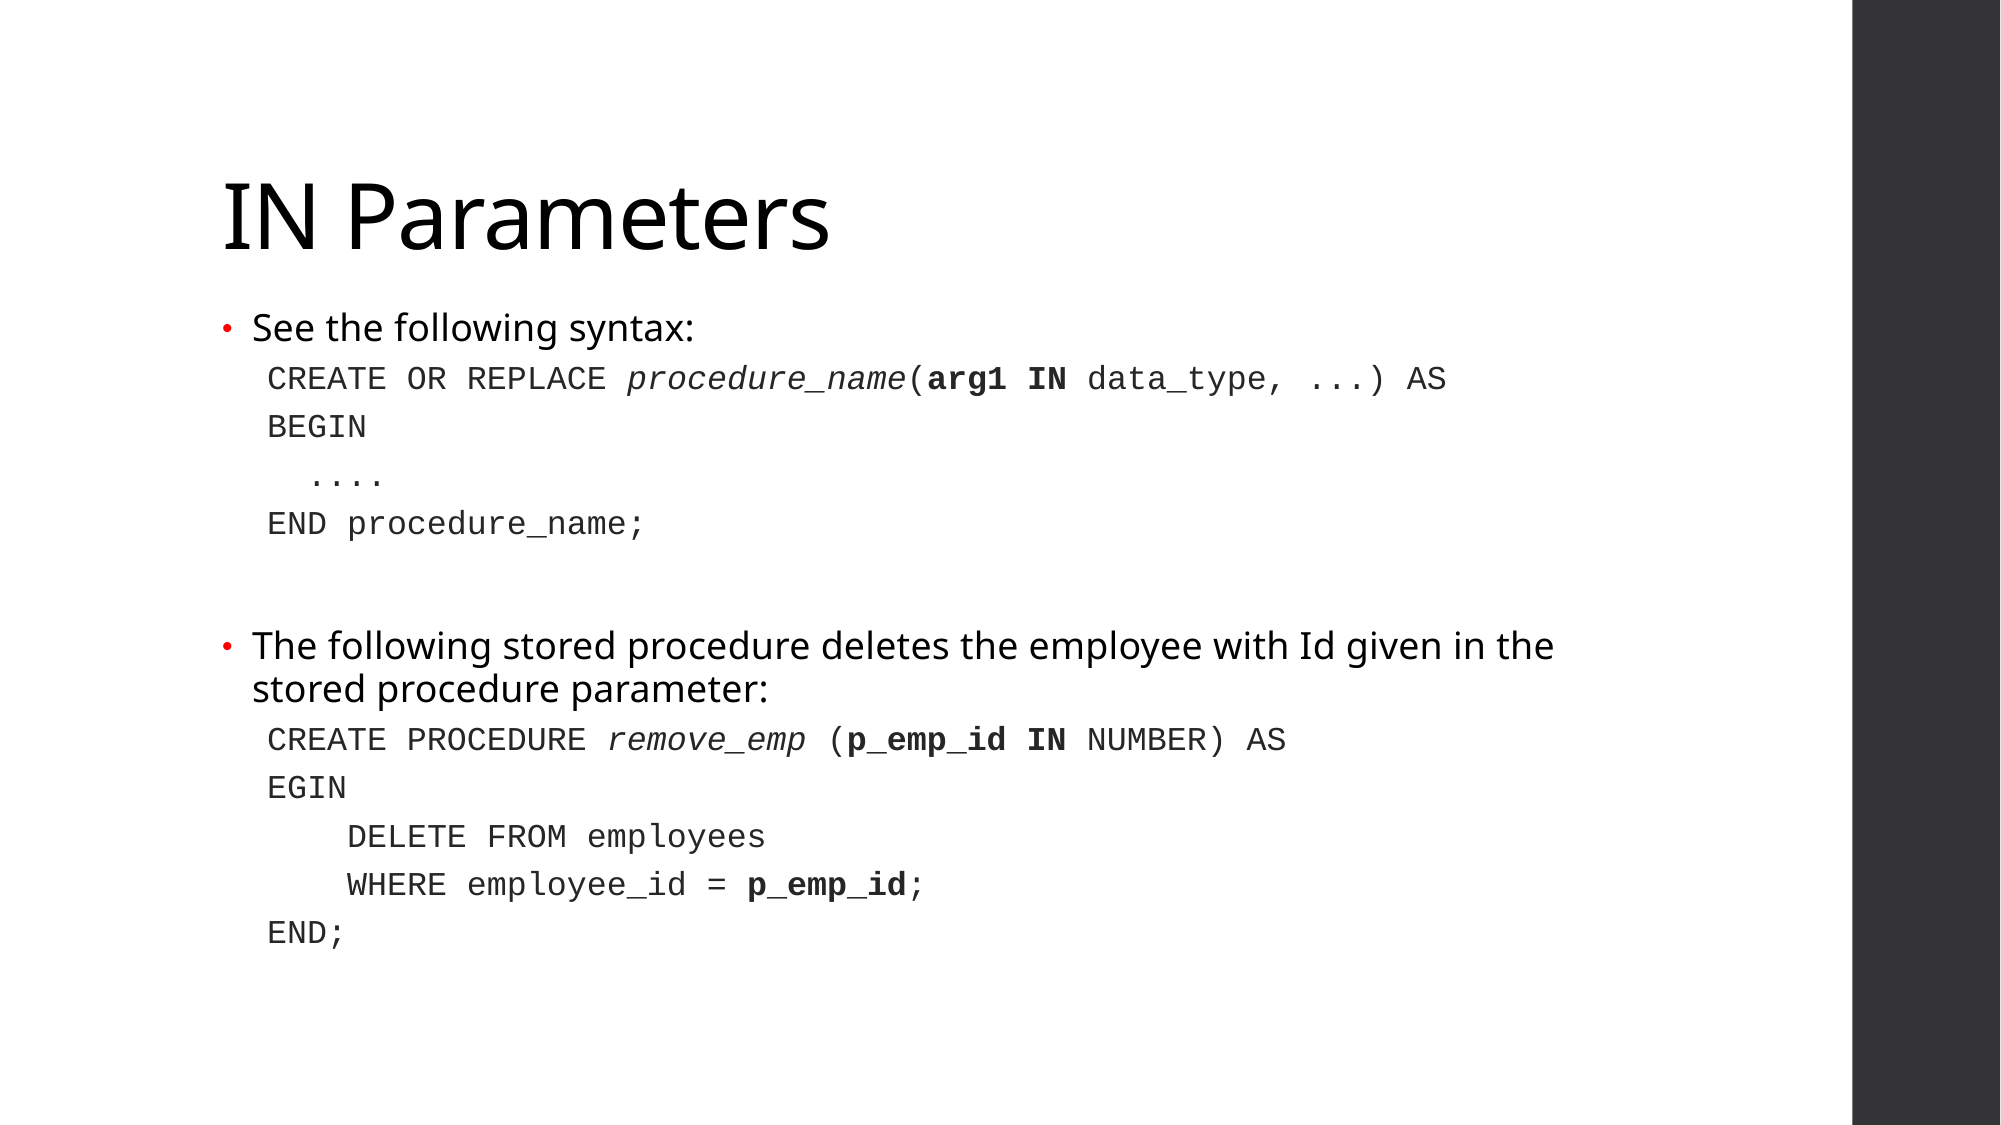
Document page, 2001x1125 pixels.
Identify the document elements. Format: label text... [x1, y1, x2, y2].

title IN Parameters [206, 60, 1797, 278]
list See the following syntax: CREATE OR REPLACE procedure_name(arg1 IN data_type, ...) AS BEGIN .... END procedure_name; The following stored procedure deletes the employee with Id given in the stored procedure parameter: CREATE PROCEDURE remove_emp (p_emp_id IN NUMBER) AS EGIN DELETE FROM employees WHERE employee_id = p_emp_id; END; [206, 299, 1617, 1014]
